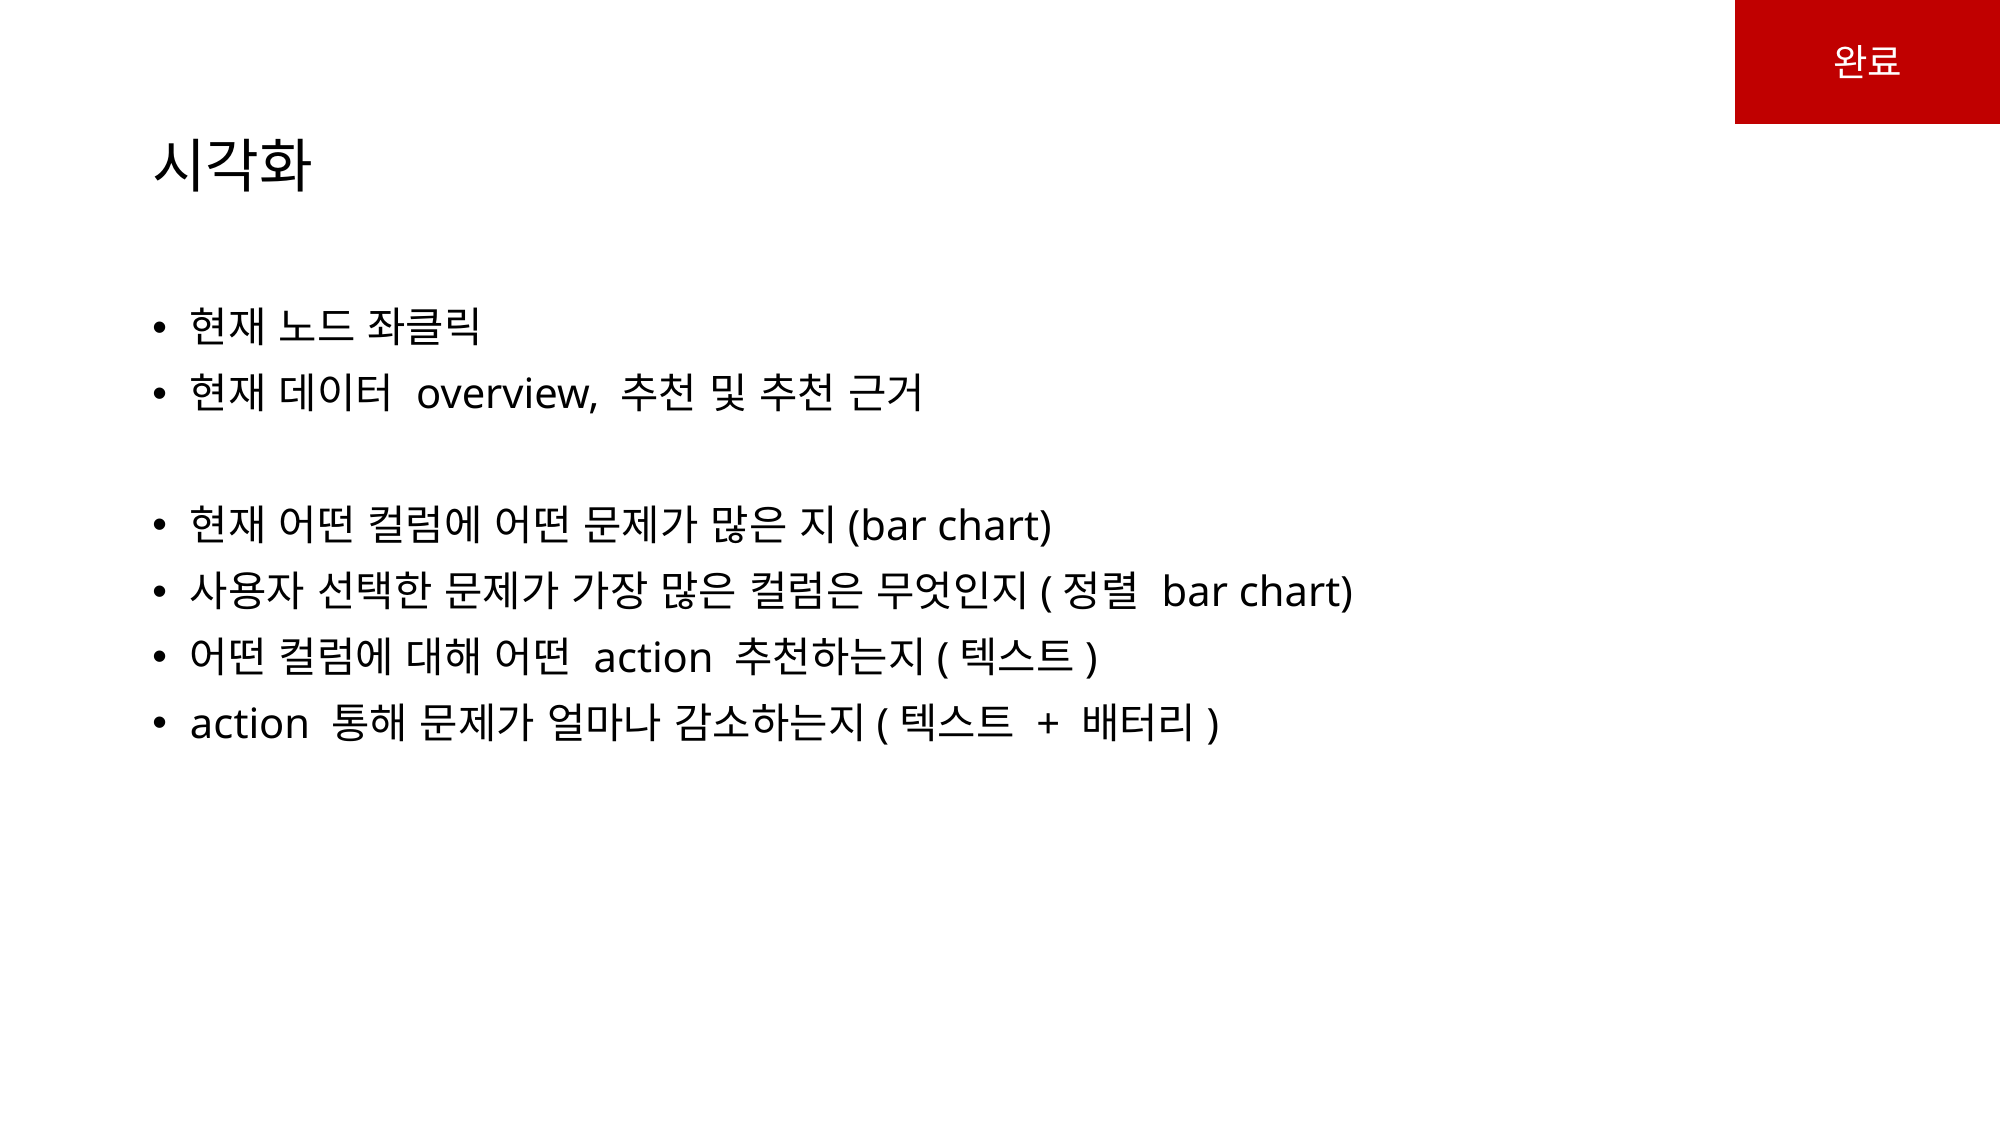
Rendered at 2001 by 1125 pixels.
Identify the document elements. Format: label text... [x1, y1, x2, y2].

list 현재 노드 좌클릭 현재 데이터 overview, 추천 및 추천 근거 현재 어떤 컬럼에 어떤 문제가 많은 지(bar chart) 사용자 선택한 문제가 가장 많은 컬럼은 무엇인지(정렬 bar chart) 어떤 컬럼에 대해 어떤 action 추천하는지(텍스트) action 통해 문제가 얼마나 감소하는지(텍스트 + 배터리) [137, 299, 1863, 1014]
title 시각화 [137, 59, 1863, 278]
text_box 완료 [1735, 0, 2000, 124]
